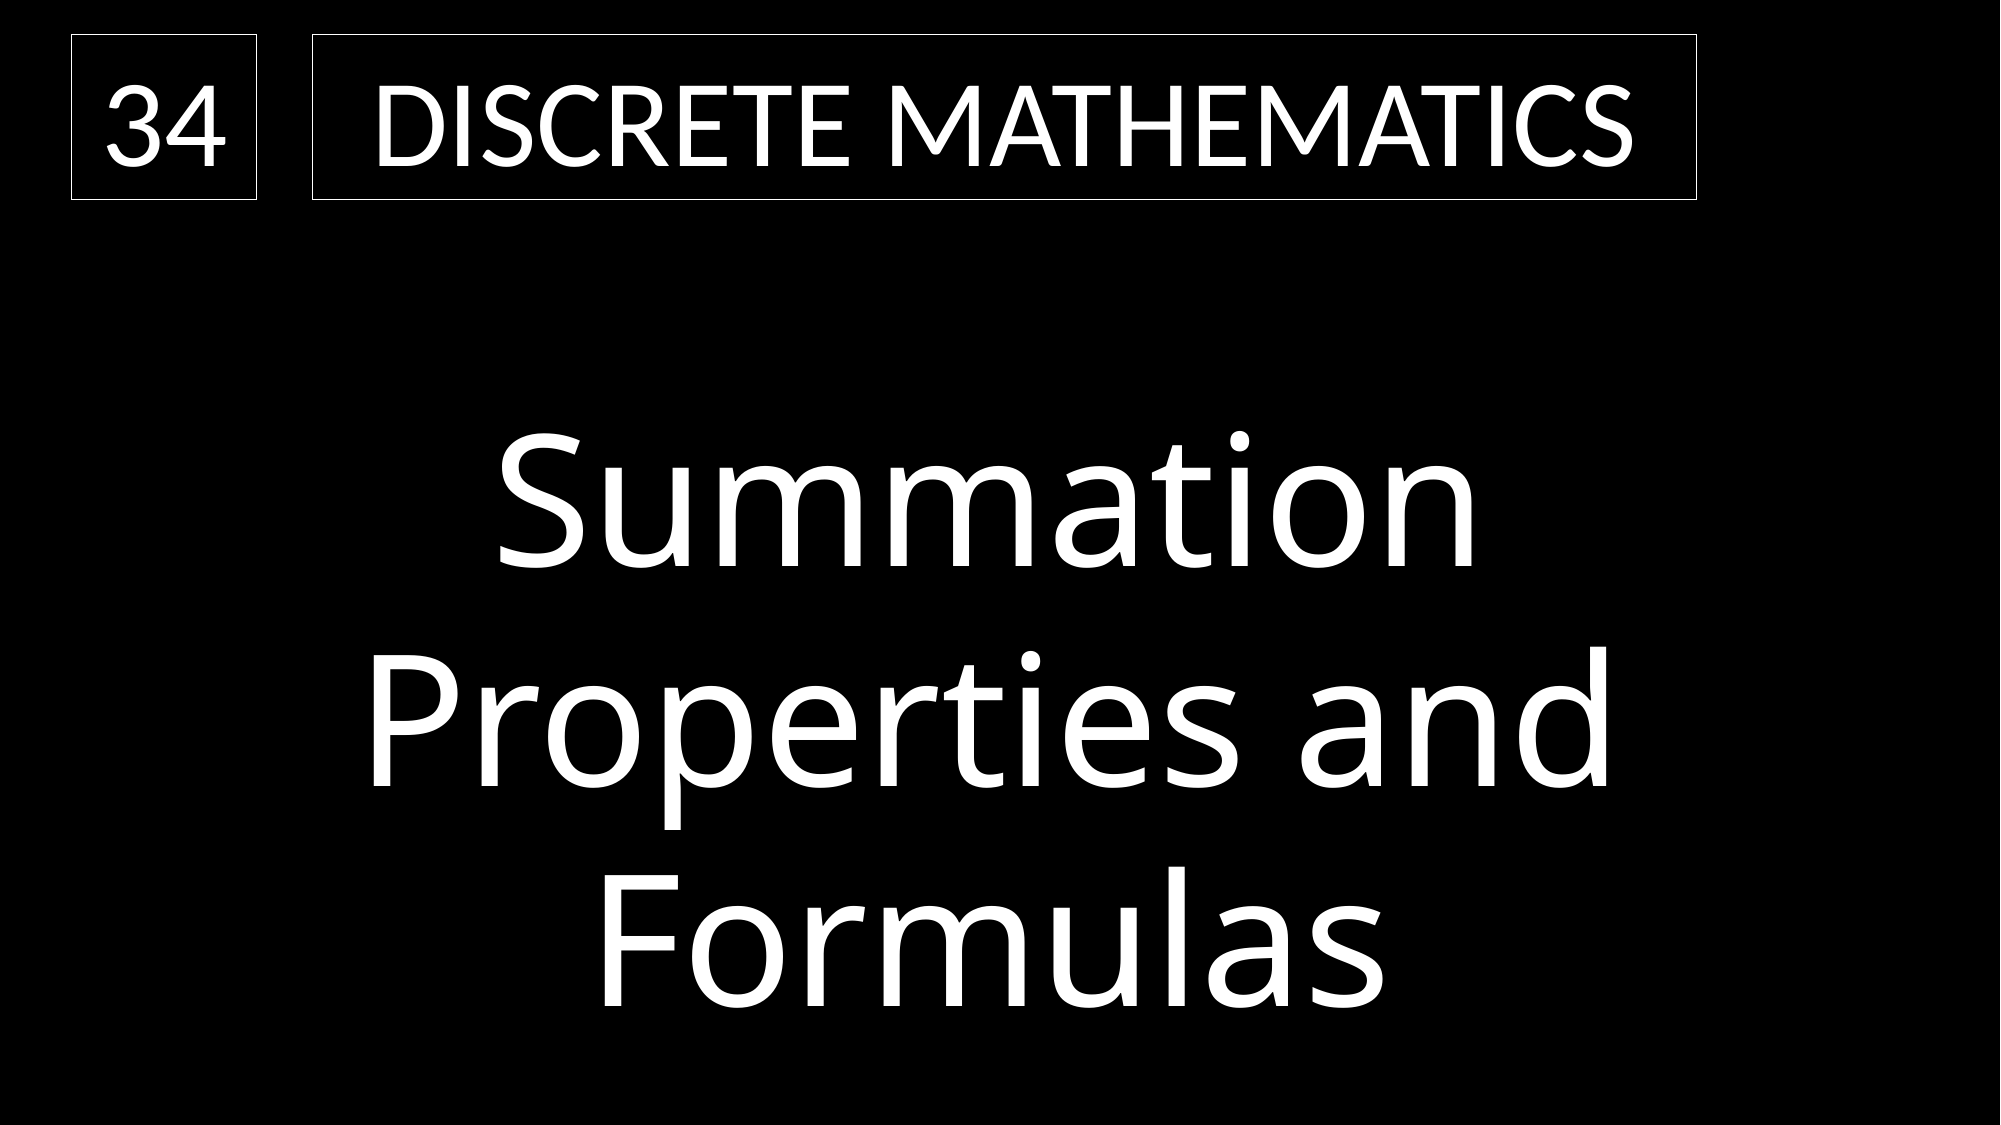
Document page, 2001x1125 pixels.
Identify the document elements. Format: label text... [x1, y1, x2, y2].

text_box Discrete Mathematics [312, 34, 1697, 200]
text_box Summation Properties and Formulas [107, 376, 1871, 1051]
text_box 34 [71, 34, 257, 200]
